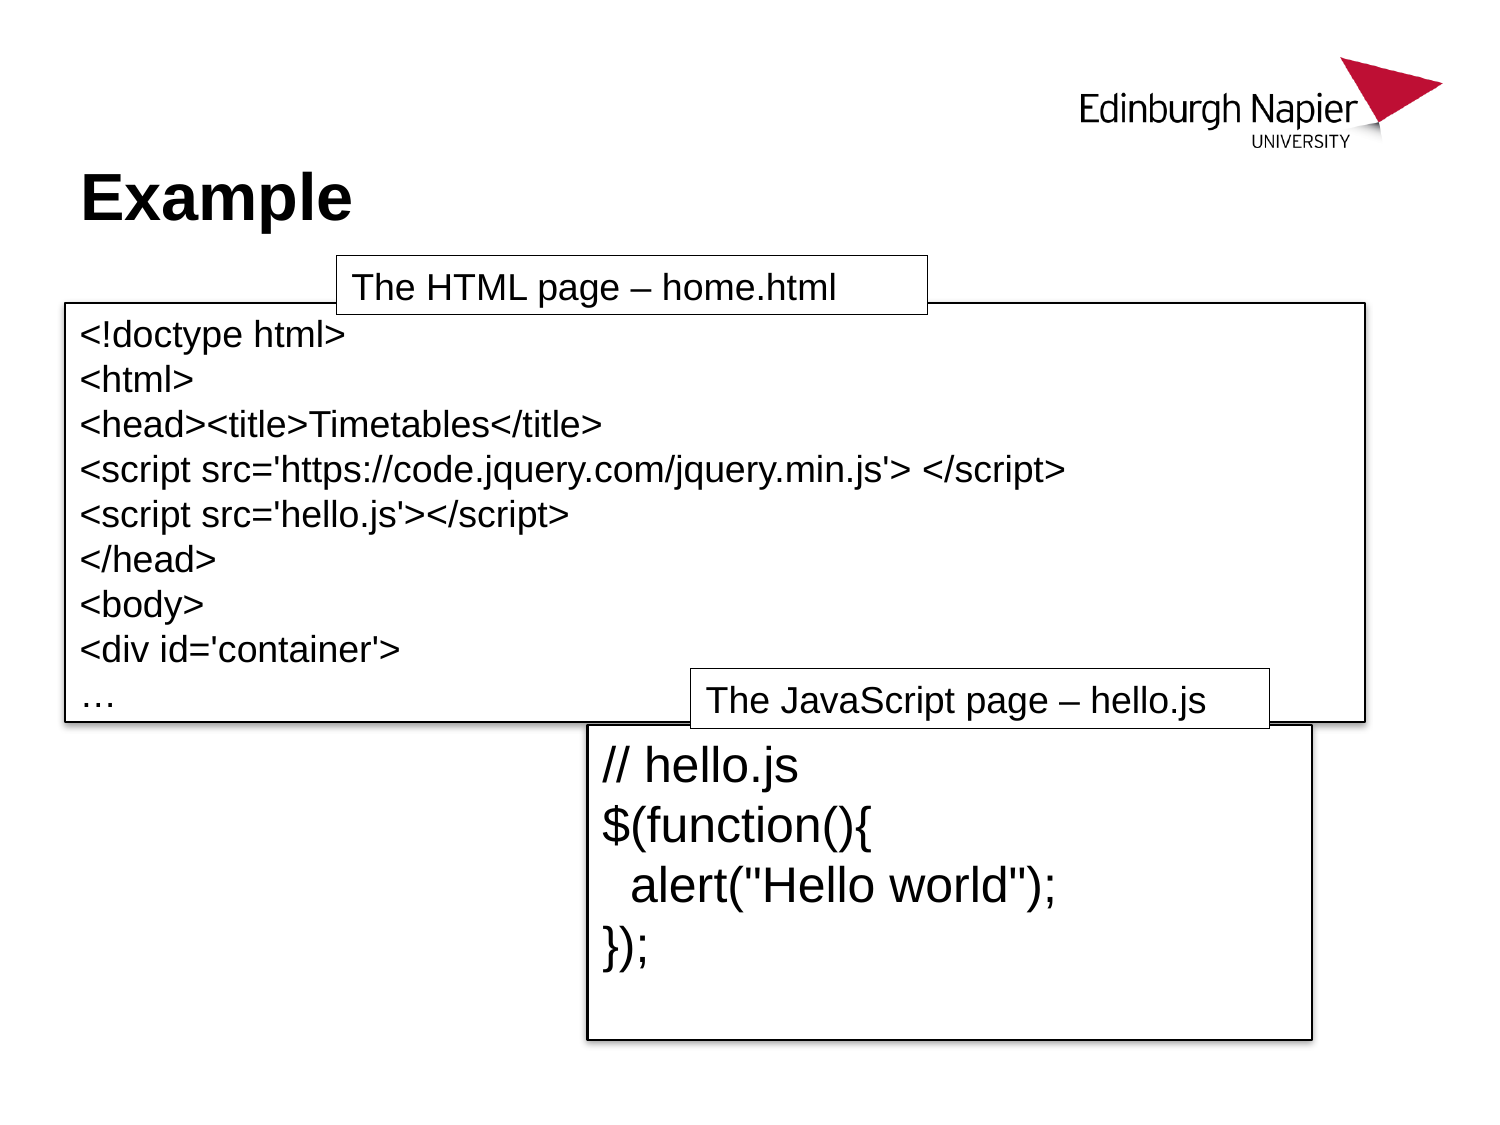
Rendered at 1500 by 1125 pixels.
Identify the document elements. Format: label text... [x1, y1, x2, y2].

text_box The JavaScript page – hello.js [690, 668, 1270, 729]
picture [1081, 57, 1443, 136]
text_box The HTML page – home.html [336, 255, 928, 315]
text_box // hello.js $(function(){ alert("Hello world"); }); [587, 724, 1313, 1040]
text_box <!doctype html> <html> <head><title>Timetables</title> <script src='https://code.jquery.com/jquery.min.js'> </script> <script src='hello.js'></script> </head> <body> <div id='container'> … [64, 302, 1366, 723]
title Example [64, 136, 1452, 252]
